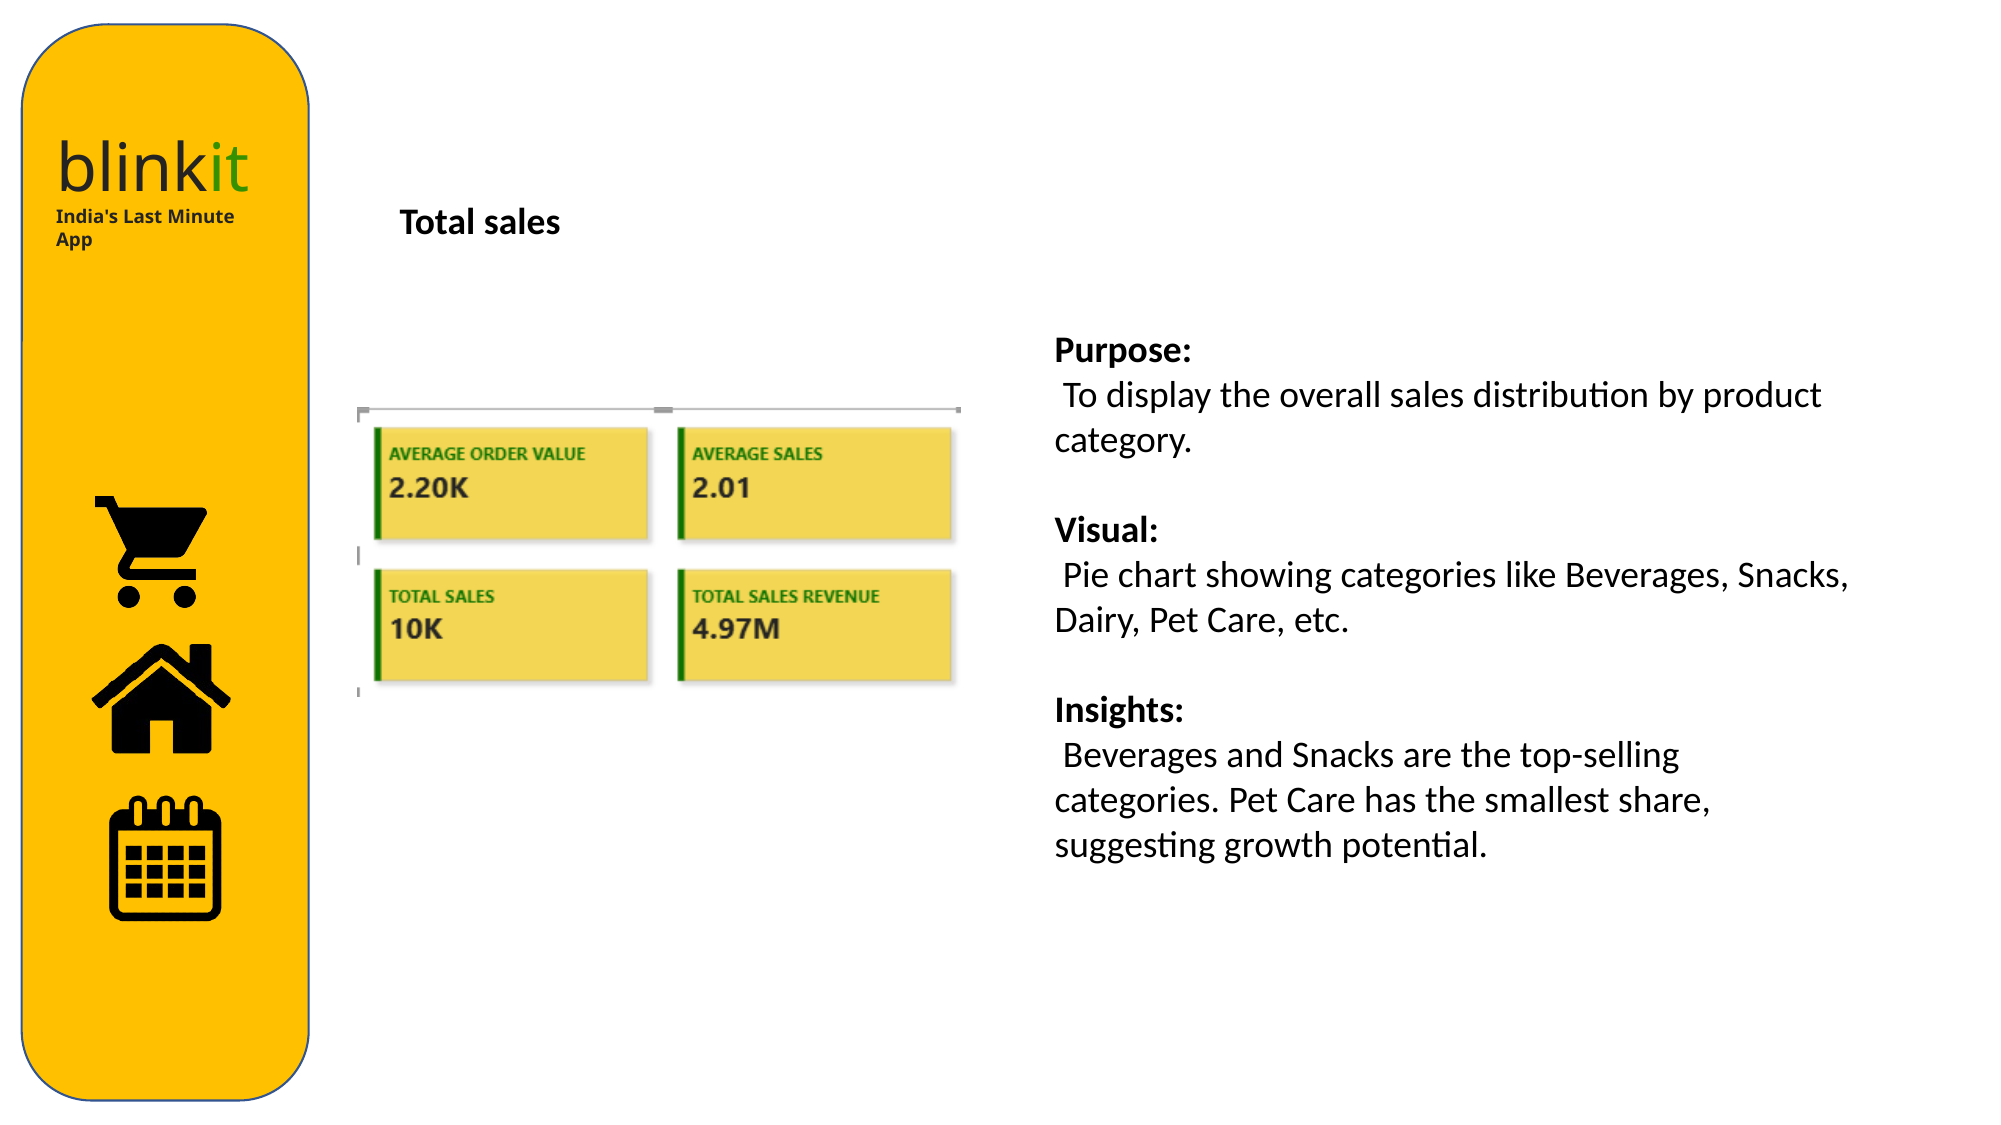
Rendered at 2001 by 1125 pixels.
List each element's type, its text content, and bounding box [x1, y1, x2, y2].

picture [95, 788, 235, 928]
picture [357, 407, 961, 697]
picture [91, 628, 231, 768]
picture [95, 496, 207, 608]
text_box [20, 23, 310, 1102]
text_box Total sales [384, 182, 1385, 250]
text_box Purpose: To display the overall sales distribution by product category. Visual: Pie chart showing categories like Beverages, Snacks, Dairy, Pet Care, etc. Insights: Beverages and Snacks are the top-selling categories. Pet Care has the smallest share, suggesting growth potential. [1039, 317, 1868, 872]
text_box blinkit India's Last Minute App [41, 117, 283, 258]
